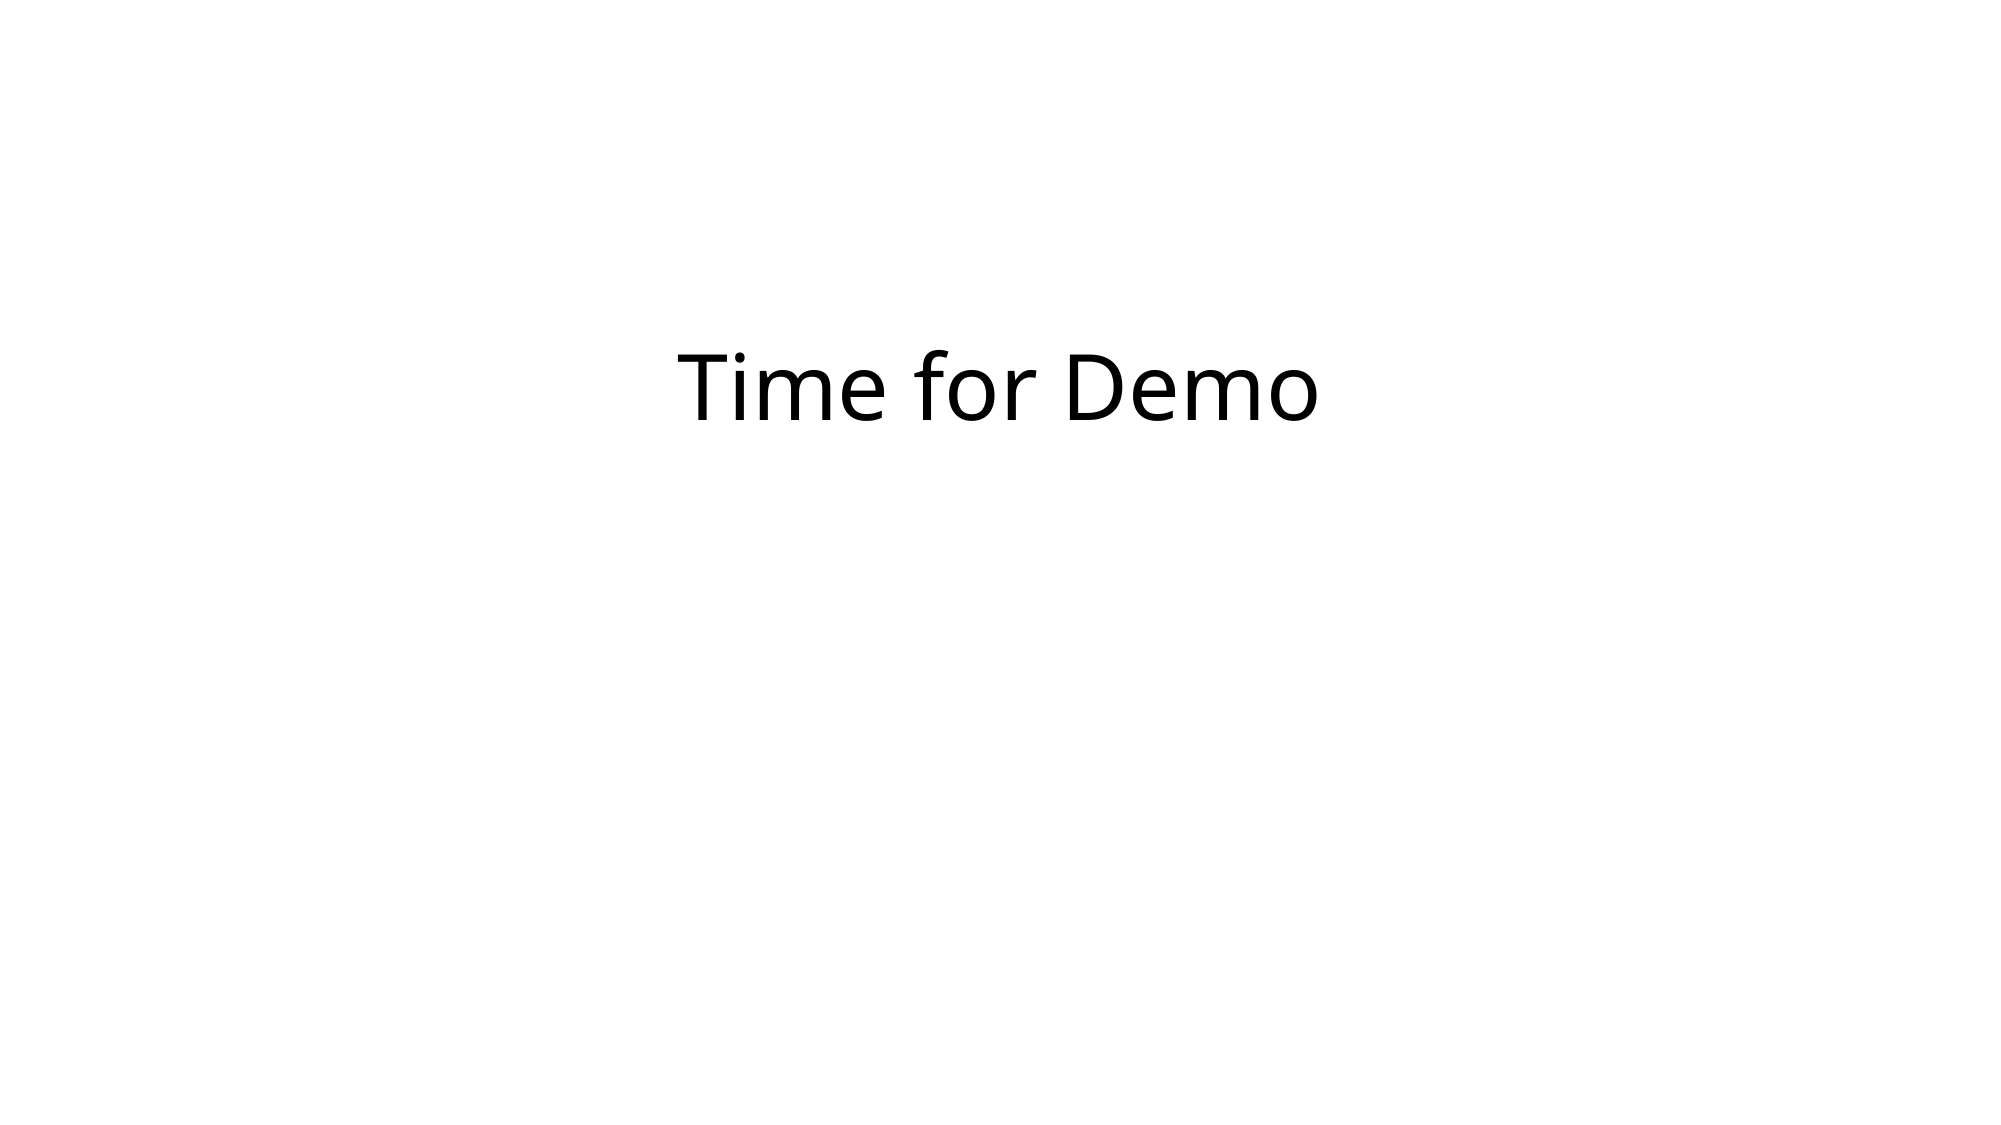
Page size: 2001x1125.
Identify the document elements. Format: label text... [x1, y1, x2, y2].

title Time for Demo [137, 282, 1863, 500]
